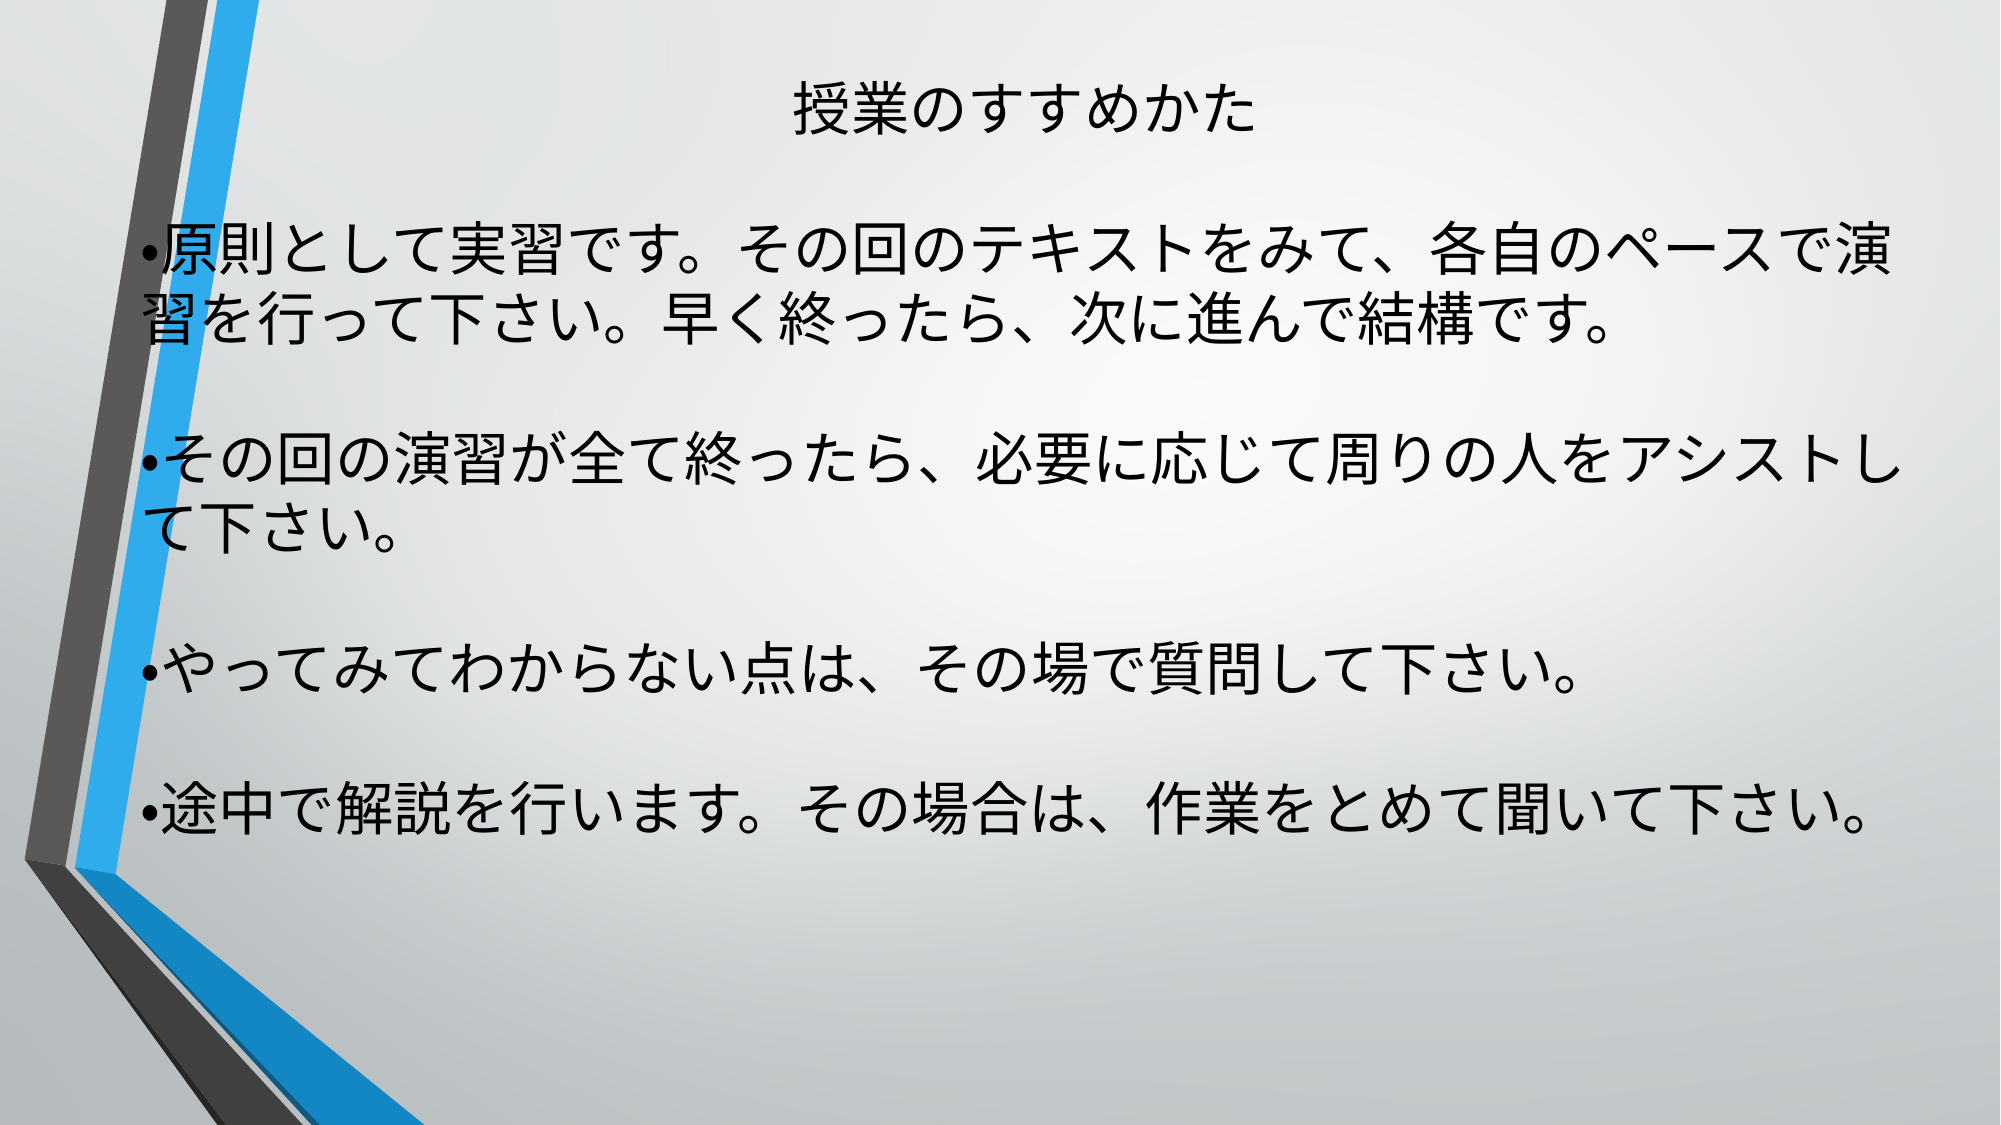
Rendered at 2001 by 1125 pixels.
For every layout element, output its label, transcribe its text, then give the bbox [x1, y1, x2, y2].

text_box 授業のすすめかた ・原則として実習です。その回のテキストをみて、各自のペースで演習を行って下さい。早く終ったら、次に進んで結構です。 ・その回の演習が全て終ったら、必要に応じて周りの人をアシストして下さい。 ・やってみてわからない点は、その場で質問して下さい。 ・途中で解説を行います。その場合は、作業をとめて聞いて下さい。 [125, 64, 1926, 849]
